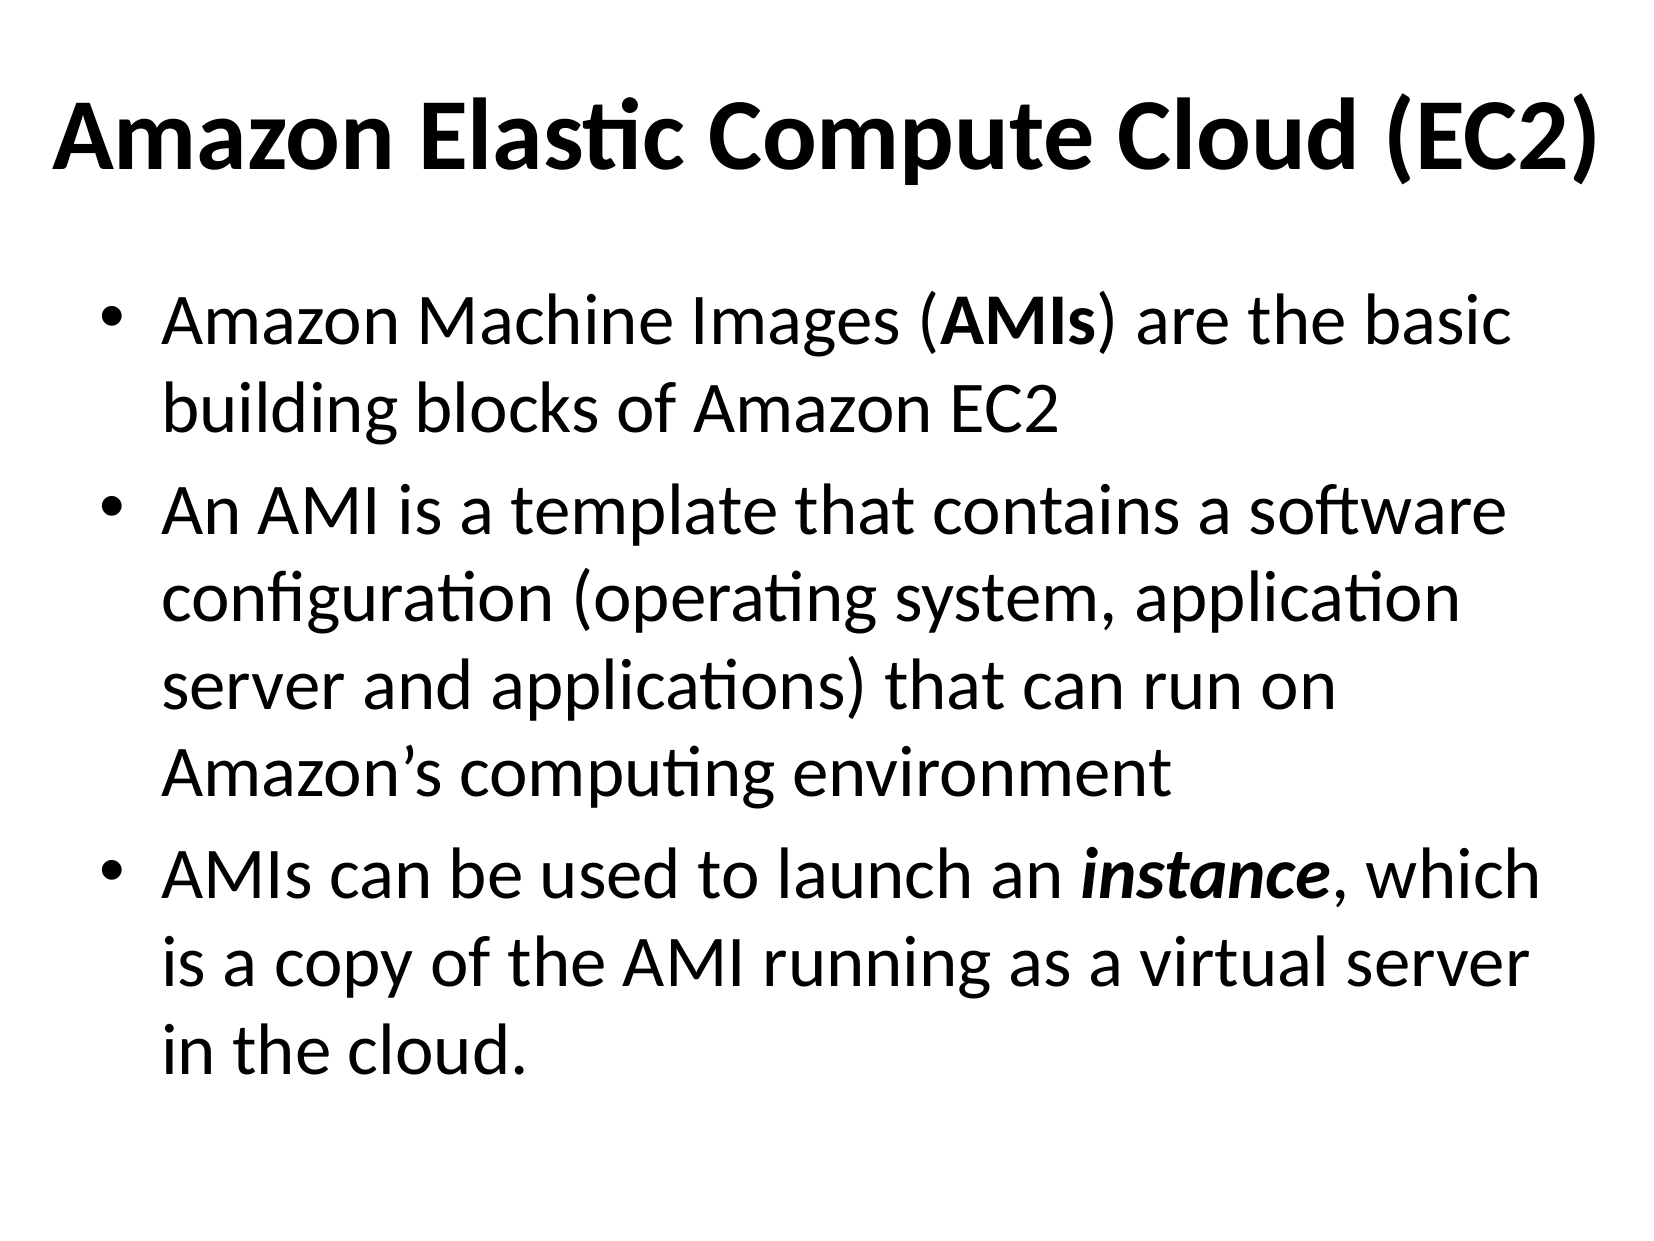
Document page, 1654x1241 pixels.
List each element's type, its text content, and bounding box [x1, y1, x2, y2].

list Amazon Machine Images (AMIs) are the basic building blocks of Amazon EC2 An AMI is a template that contains a software configuration (operating system, application server and applications) that can run on Amazon’s computing environment AMIs can be used to launch an instance, which is a copy of the AMI running as a virtual server in the cloud. [82, 263, 1572, 1219]
title Amazon Elastic Compute Cloud (EC2) [0, 24, 1654, 232]
